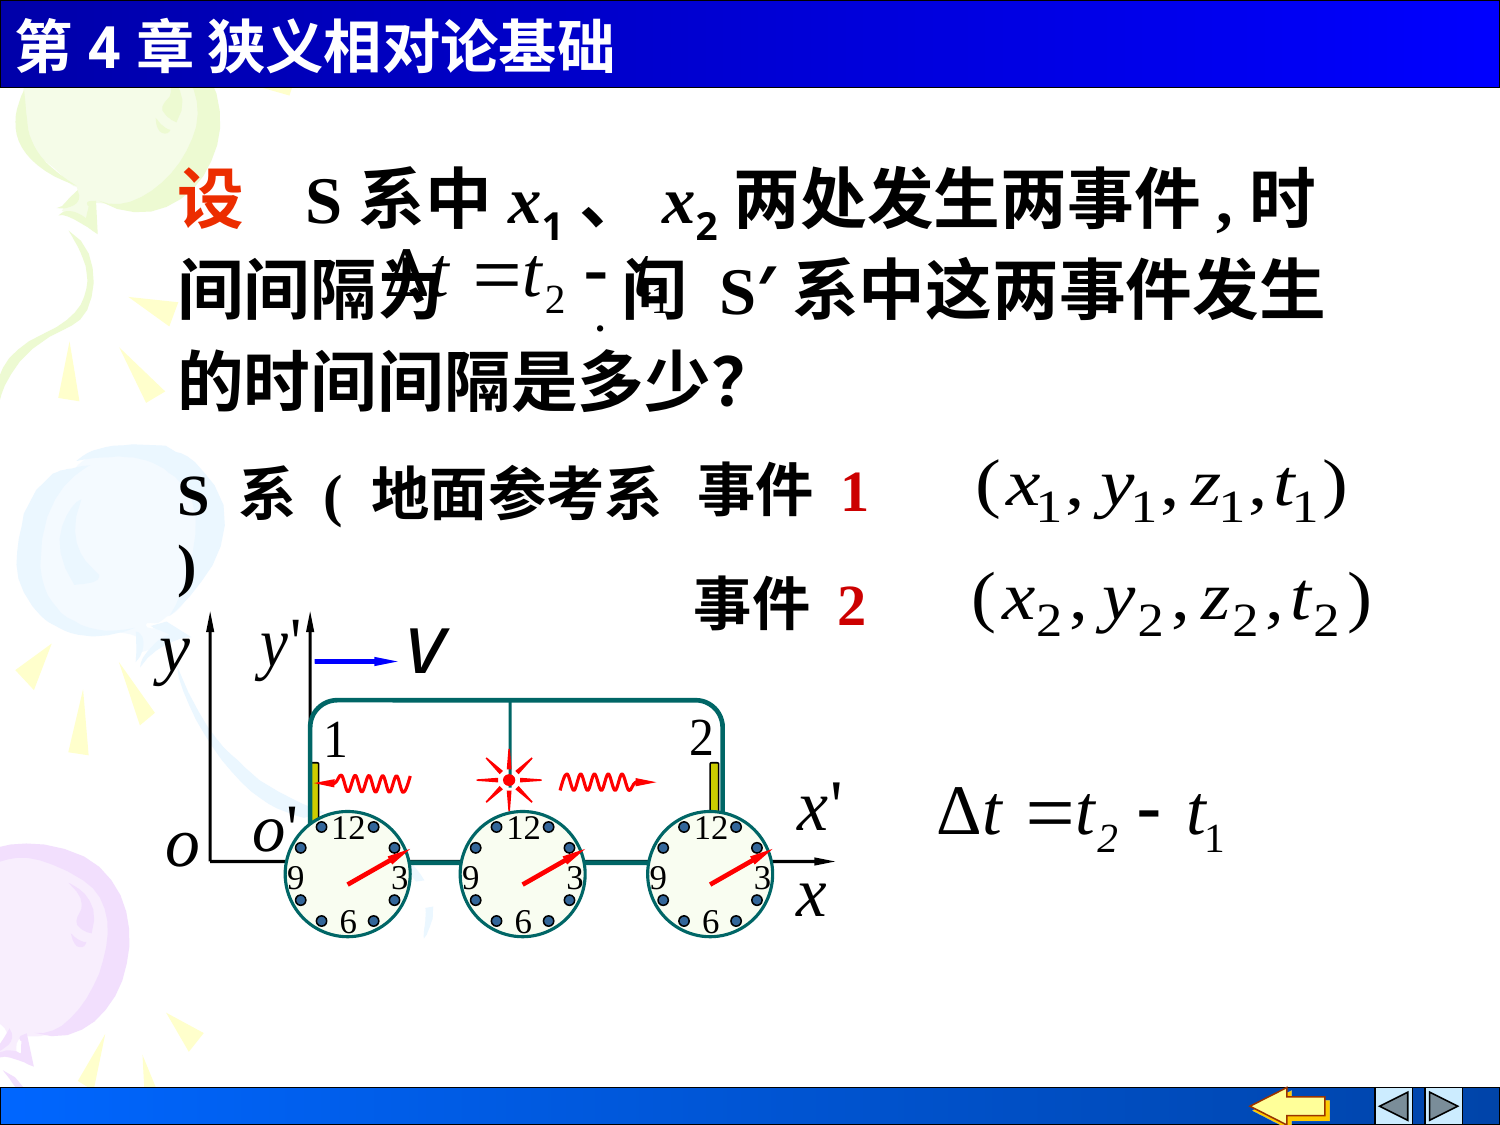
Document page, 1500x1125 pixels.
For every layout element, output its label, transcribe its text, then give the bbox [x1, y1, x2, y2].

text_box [147, 609, 848, 939]
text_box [927, 763, 1235, 864]
slide_number [1074, 1023, 1426, 1100]
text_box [679, 446, 1380, 646]
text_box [162, 149, 1344, 405]
text_box S 系 ( 地面参考系 ) [162, 449, 679, 605]
